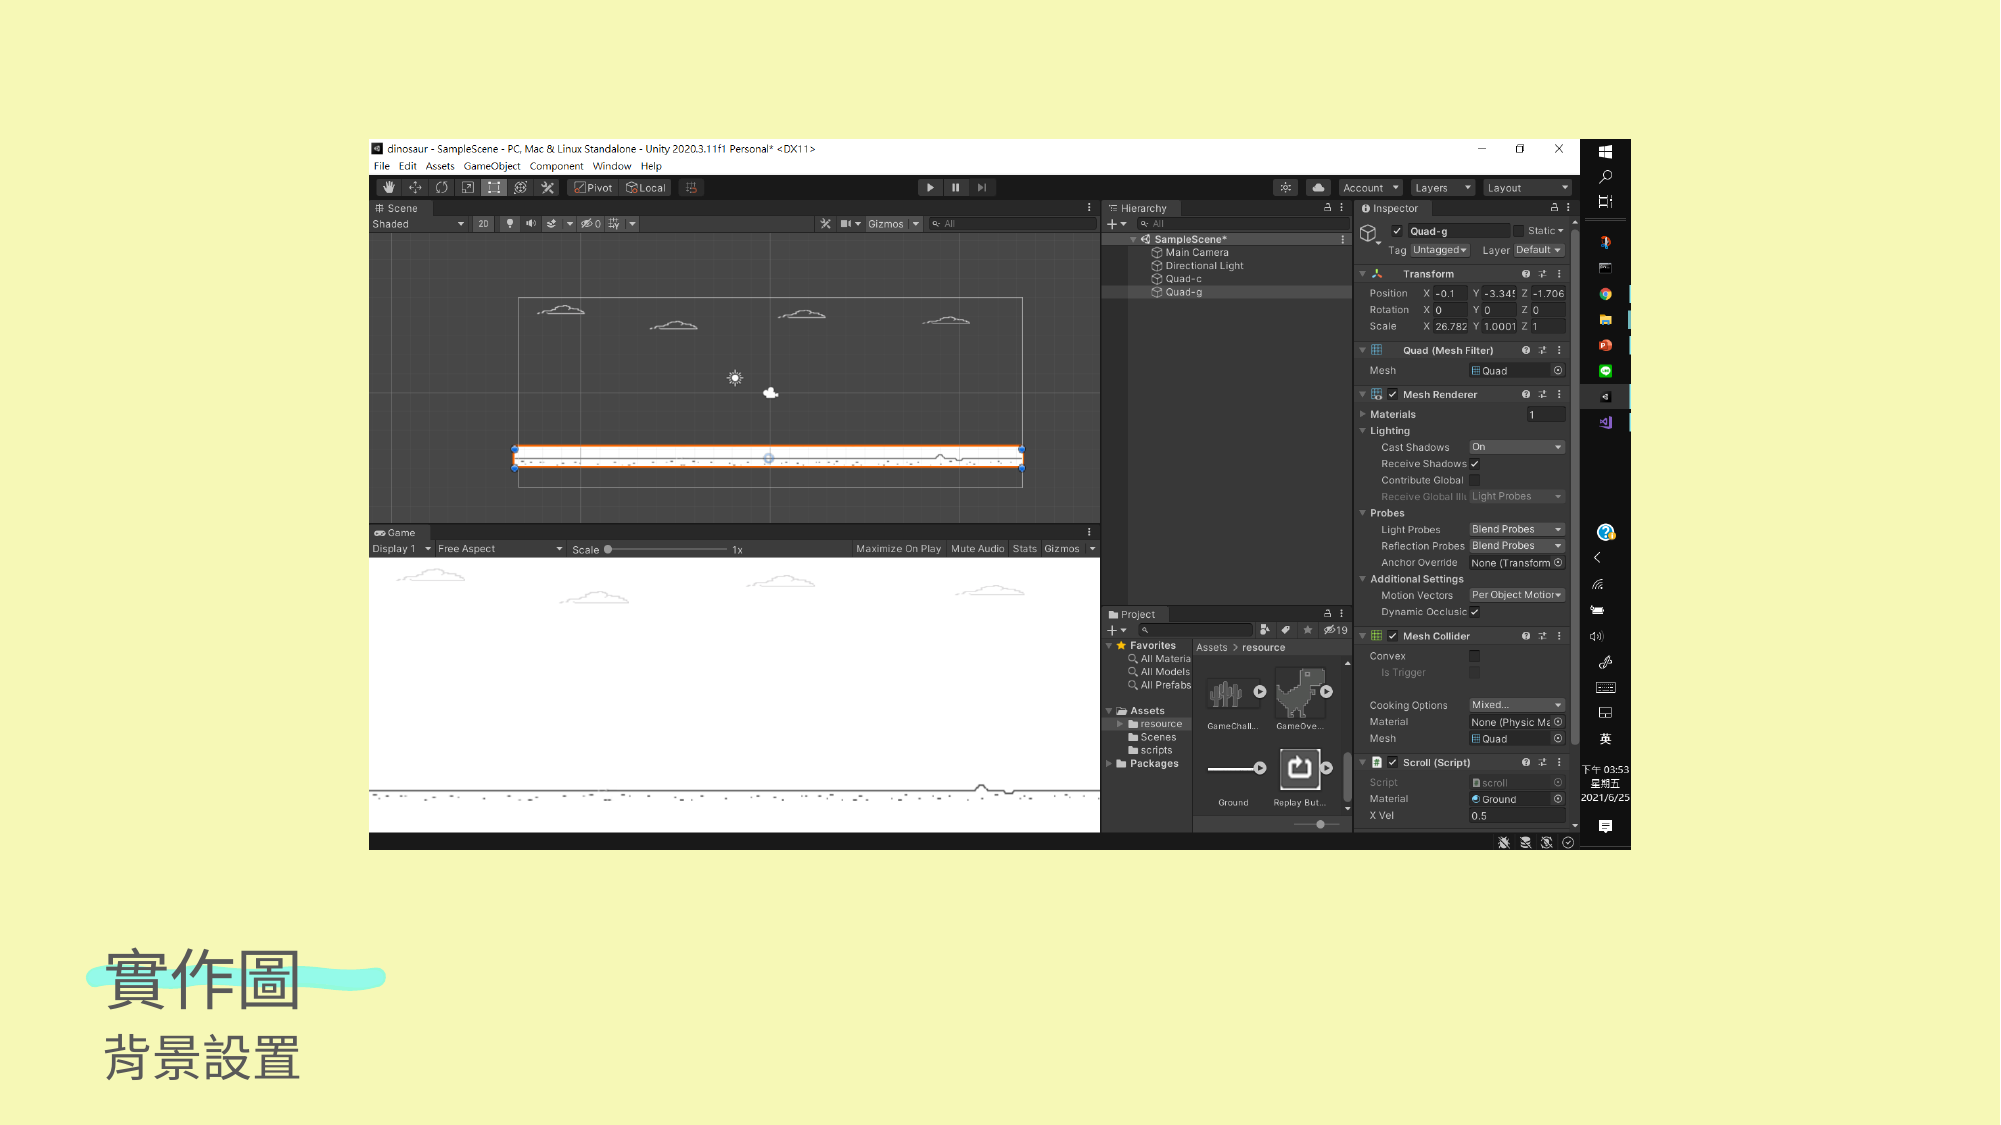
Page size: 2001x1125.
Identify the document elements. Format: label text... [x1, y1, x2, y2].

text_box 背景設置 [88, 1019, 468, 1095]
list 實作圖 [88, 939, 508, 1053]
picture [369, 139, 1631, 850]
